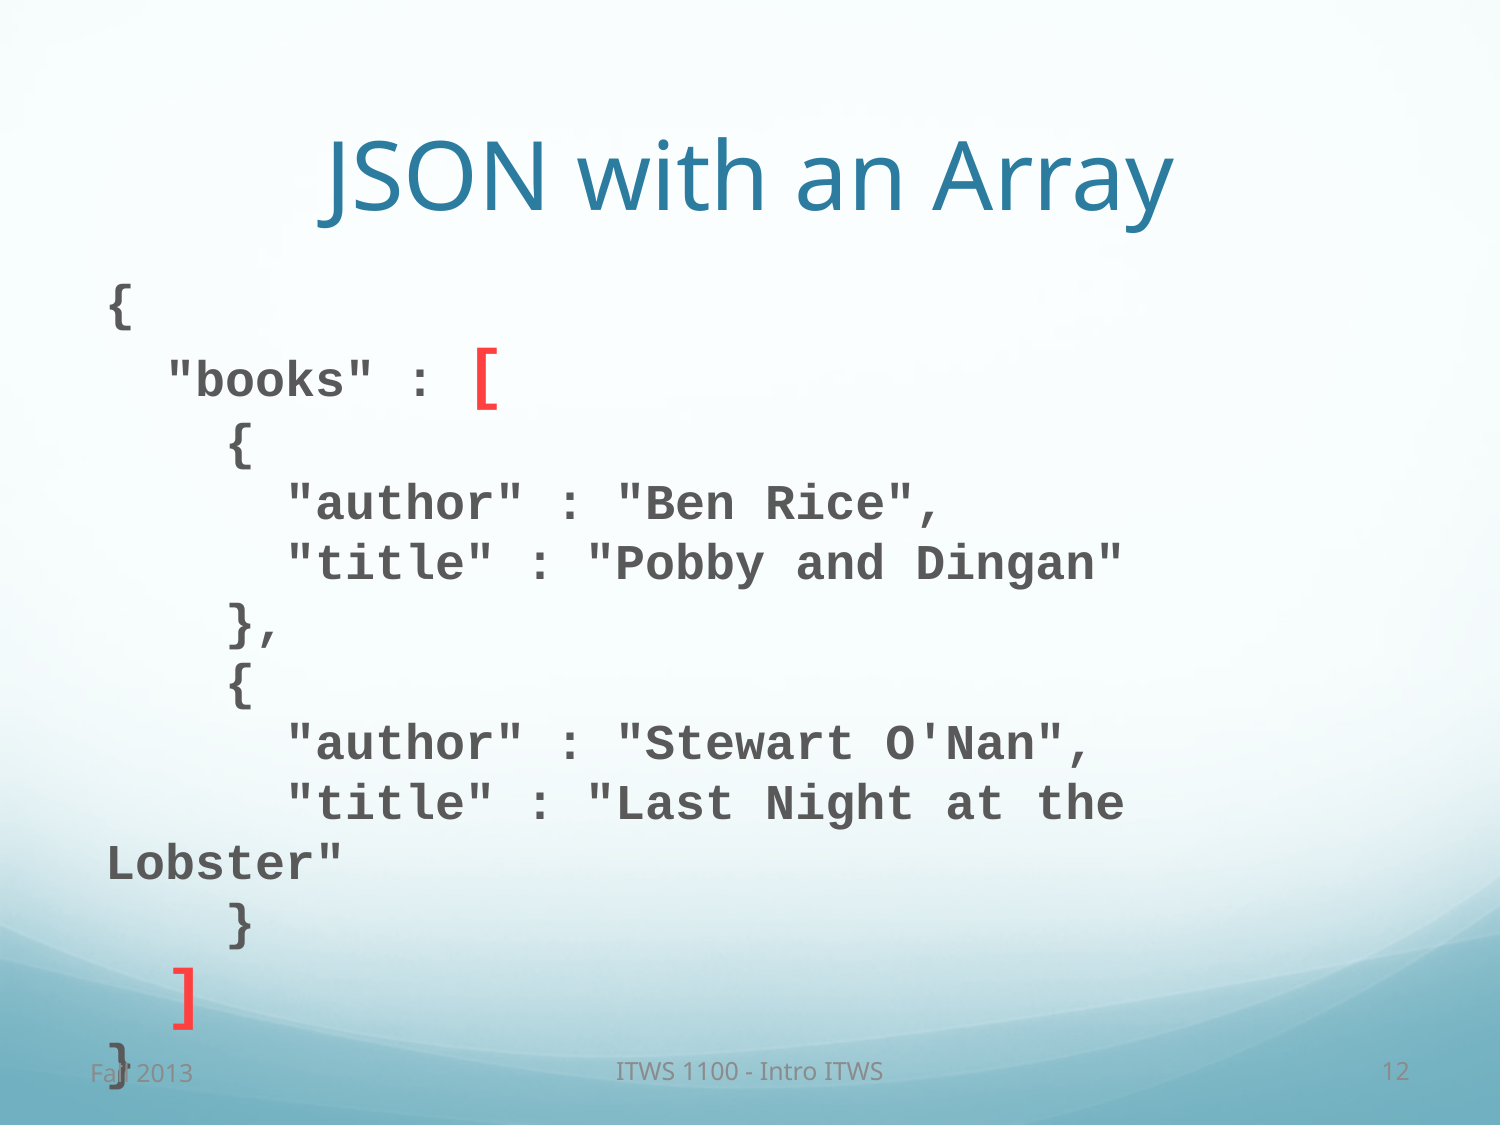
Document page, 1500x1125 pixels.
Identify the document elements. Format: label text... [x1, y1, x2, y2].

slide_number 12 [1074, 1042, 1425, 1103]
title JSON with an Array [89, 17, 1410, 238]
footer ITWS 1100 - Intro ITWS [512, 1042, 988, 1103]
list { "books" : [ { "author" : "Ben Rice", "title" : "Pobby and Dingan" }, { "author" : "Stewart O'Nan", "title" : "Last Night at the Lobster" } ] } [89, 262, 1410, 976]
slide_number Fall 2013 [75, 1042, 425, 1103]
